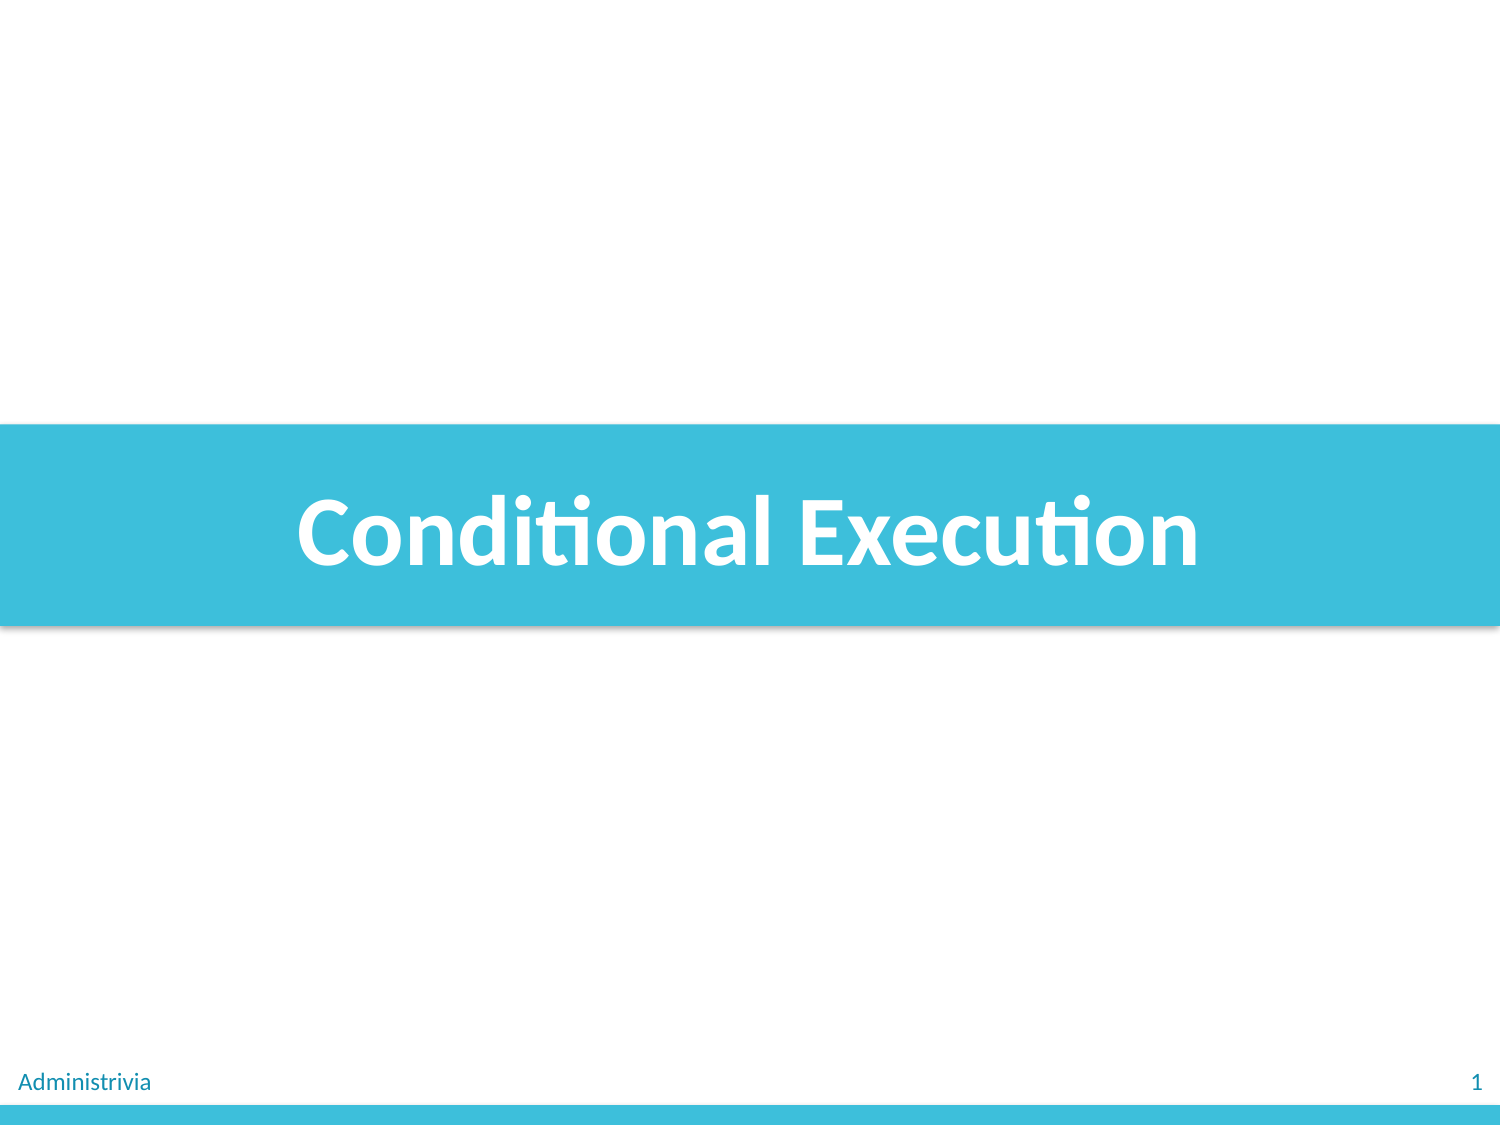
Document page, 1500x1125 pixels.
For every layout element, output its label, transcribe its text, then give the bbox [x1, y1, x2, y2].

text_box 1 [1455, 1058, 1498, 1104]
text_box [0, 1104, 1500, 1125]
text_box Conditional Execution [0, 424, 1500, 627]
text_box Administrivia [3, 1058, 167, 1103]
